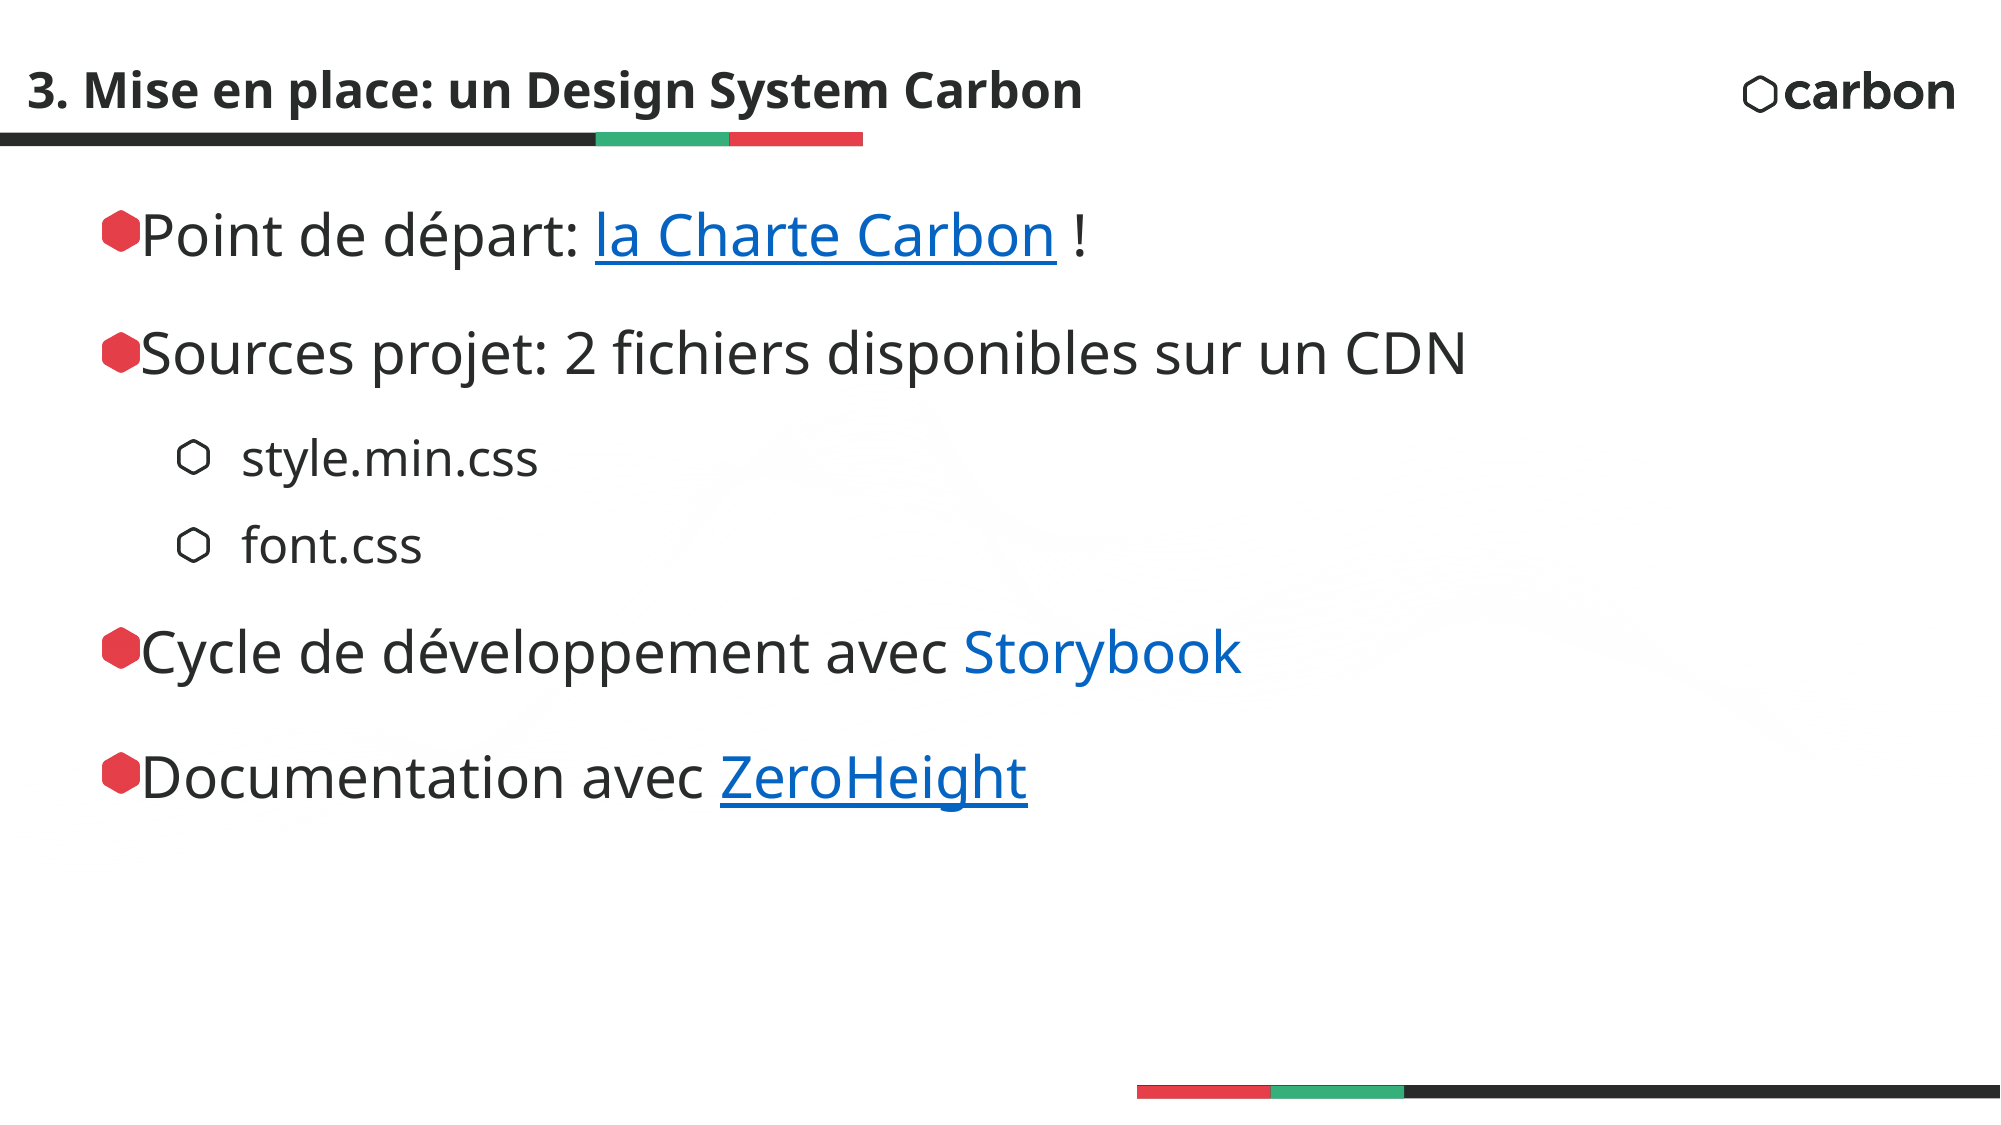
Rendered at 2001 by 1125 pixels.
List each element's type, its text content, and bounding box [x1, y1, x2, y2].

picture [1743, 71, 1954, 113]
title 3. Mise en place: un Design System Carbon [12, 52, 1712, 133]
list Point de départ: la Charte Carbon ! Sources projet: 2 fichiers disponibles sur un CDN style.min.css font.css Cycle de développement avec Storybook Documentation avec ZeroHeight [87, 191, 1892, 1005]
picture [102, 627, 140, 669]
picture [177, 527, 213, 563]
picture [102, 210, 140, 252]
picture [102, 752, 140, 794]
picture [177, 439, 213, 475]
picture [102, 332, 140, 373]
